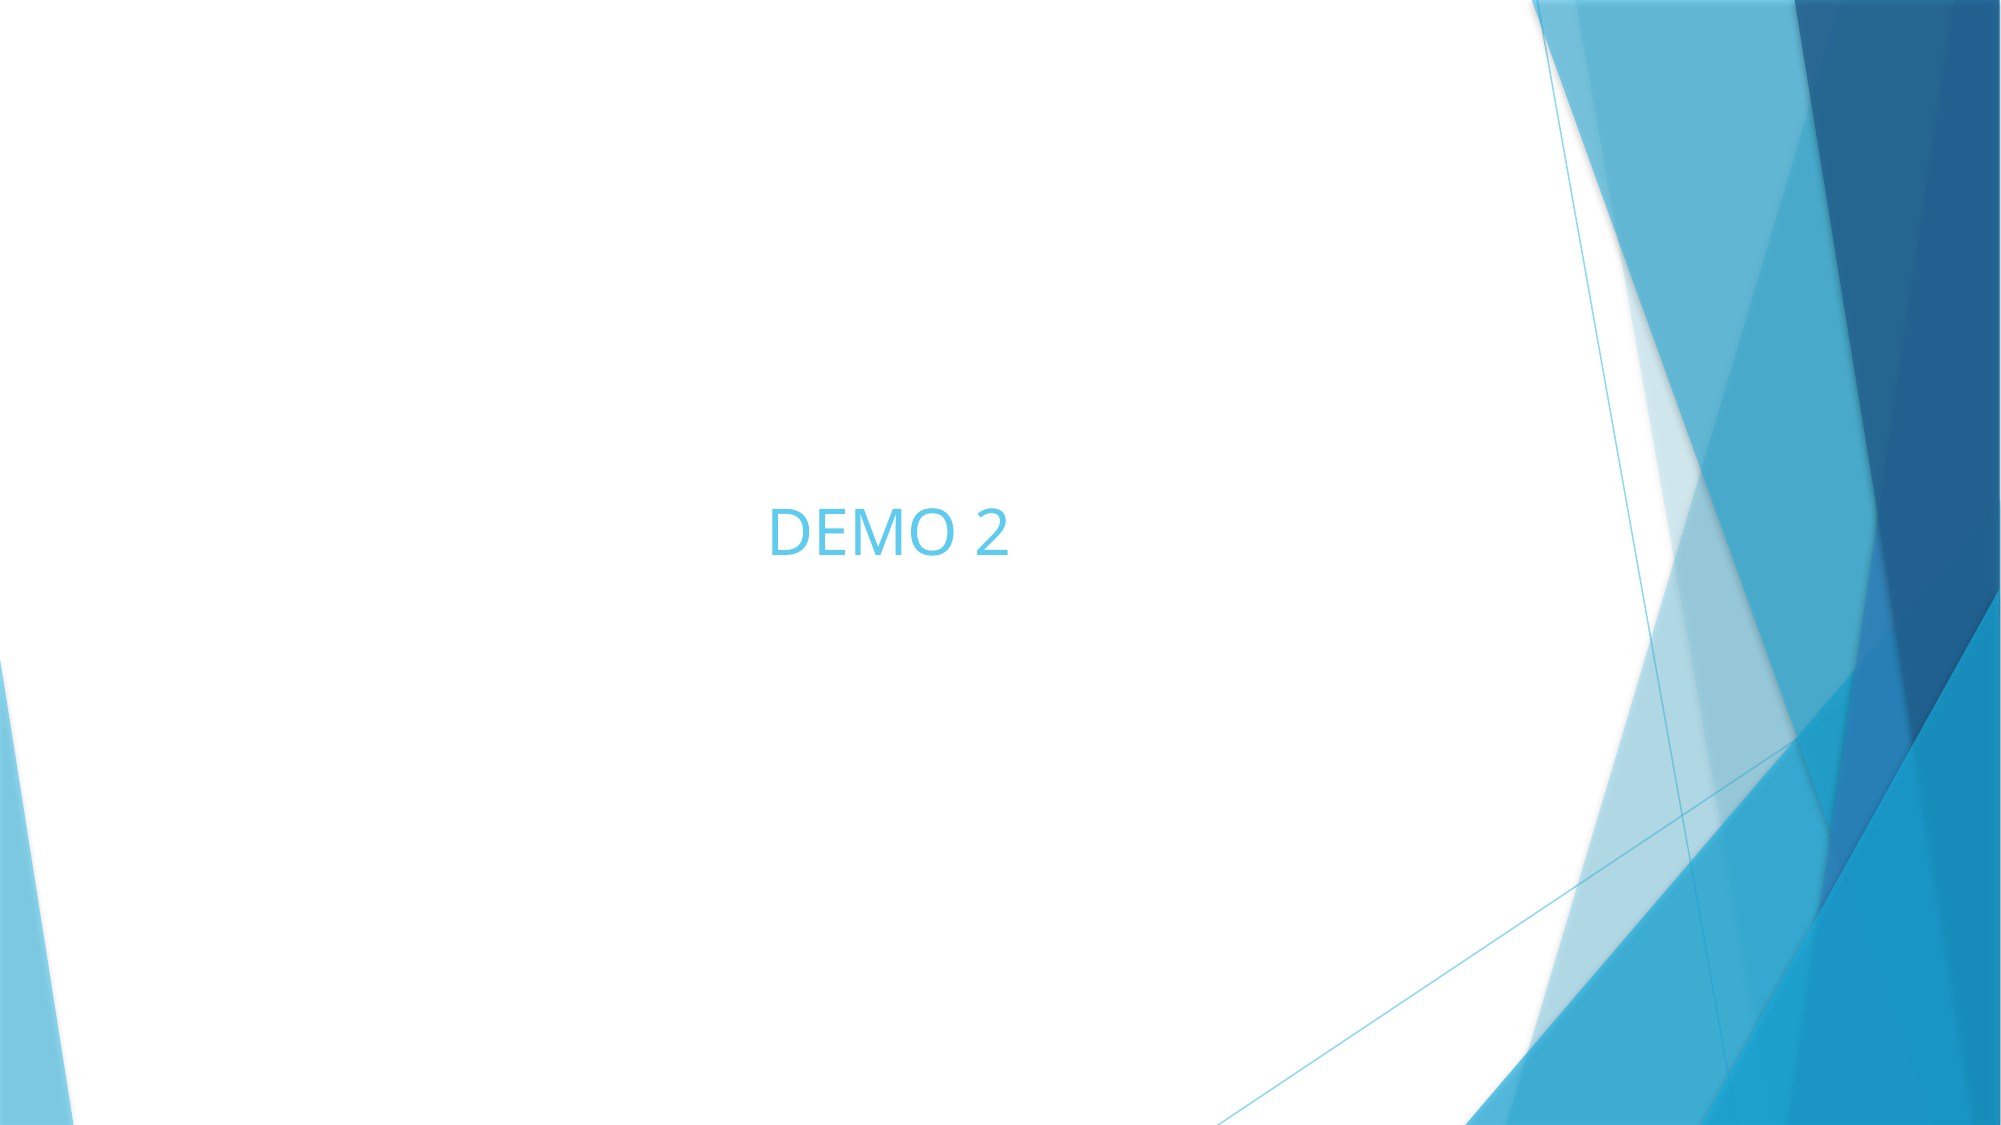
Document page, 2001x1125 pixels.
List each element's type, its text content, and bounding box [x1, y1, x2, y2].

title DEMO 2 [751, 483, 1036, 594]
